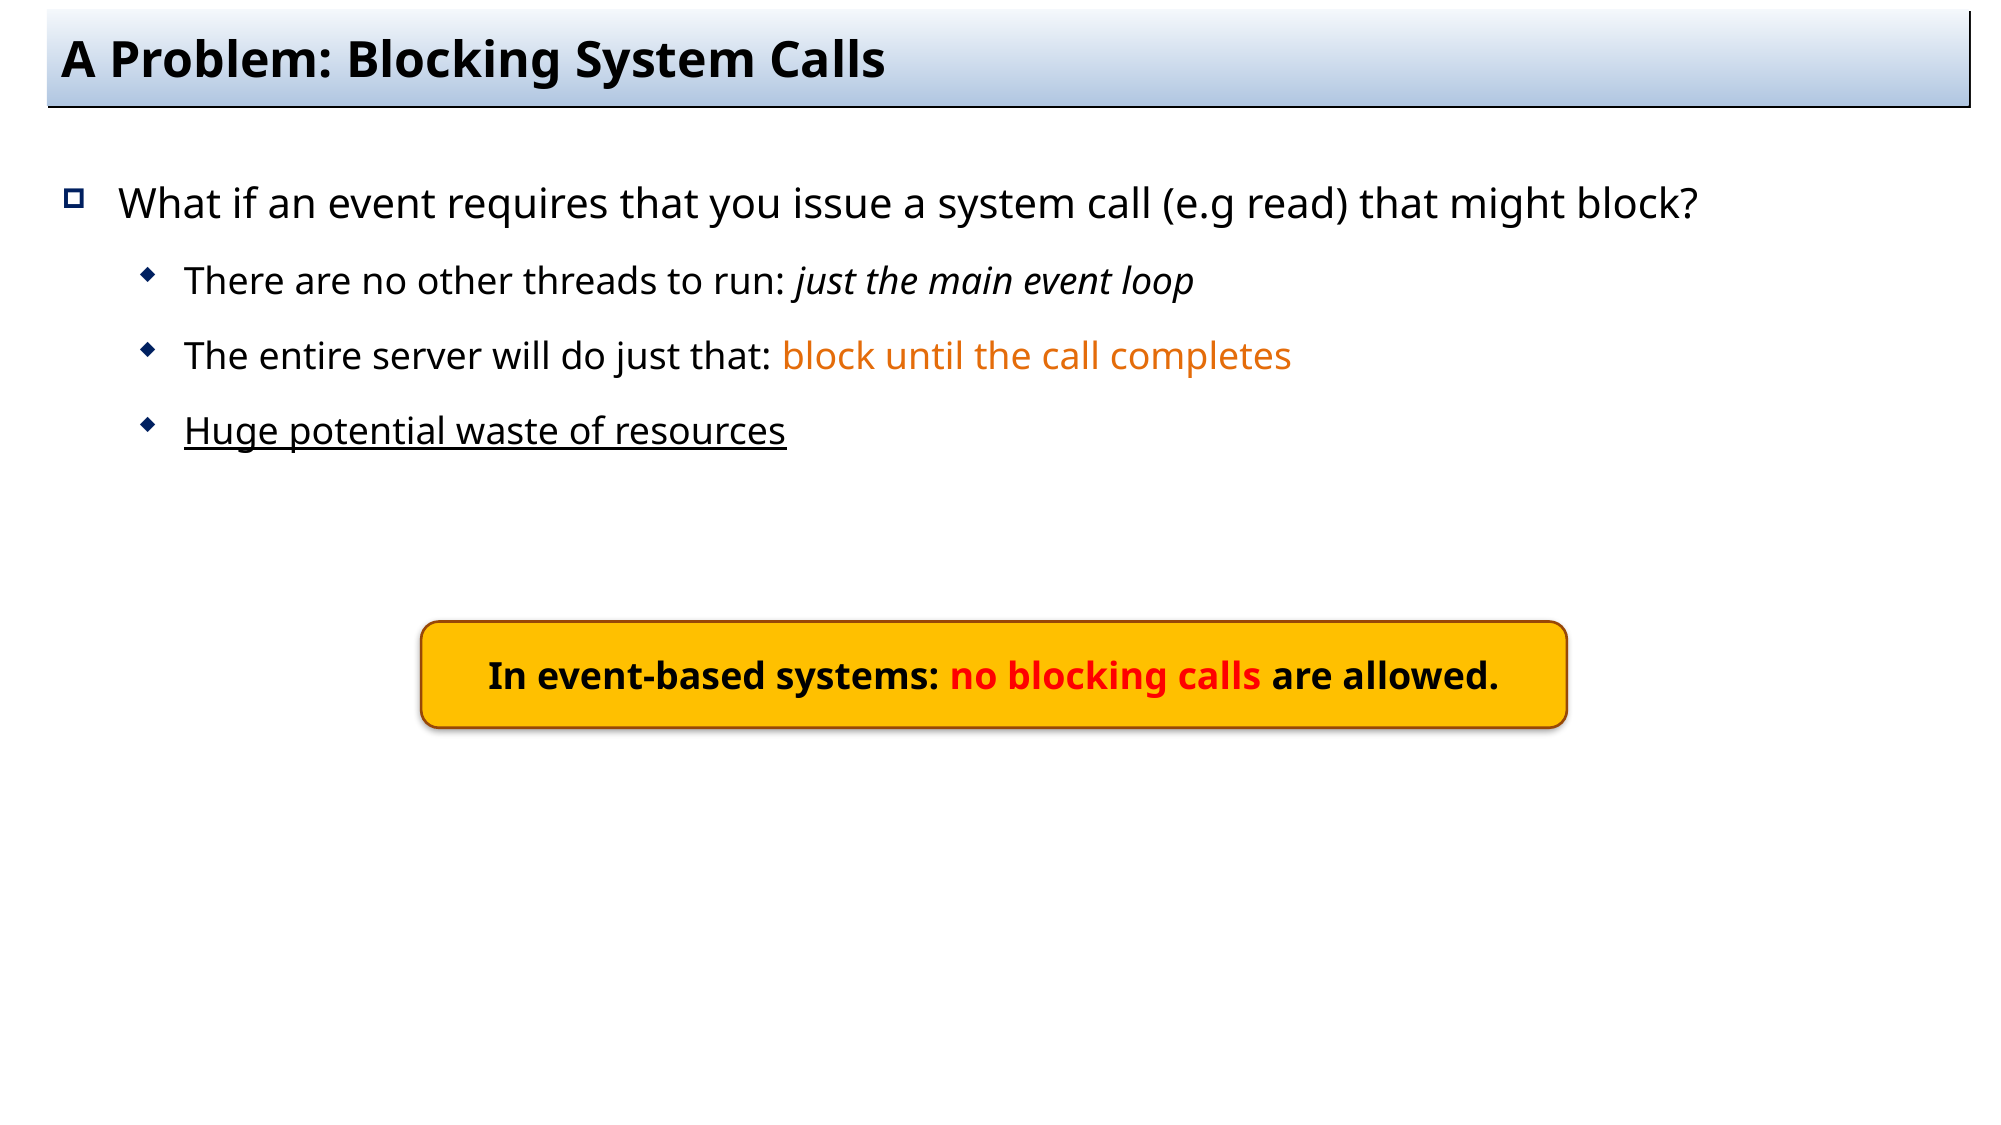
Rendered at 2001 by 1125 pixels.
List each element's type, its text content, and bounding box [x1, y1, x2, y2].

title A Problem: Blocking System Calls [46, 8, 1969, 106]
list What if an event requires that you issue a system call (e.g read) that might block? There are no other threads to run: just the main event loop The entire server will do just that: block until the call completes Huge potential waste of resources [46, 144, 1969, 1048]
text_box In event-based systems: no blocking calls are allowed. [417, 618, 1571, 731]
